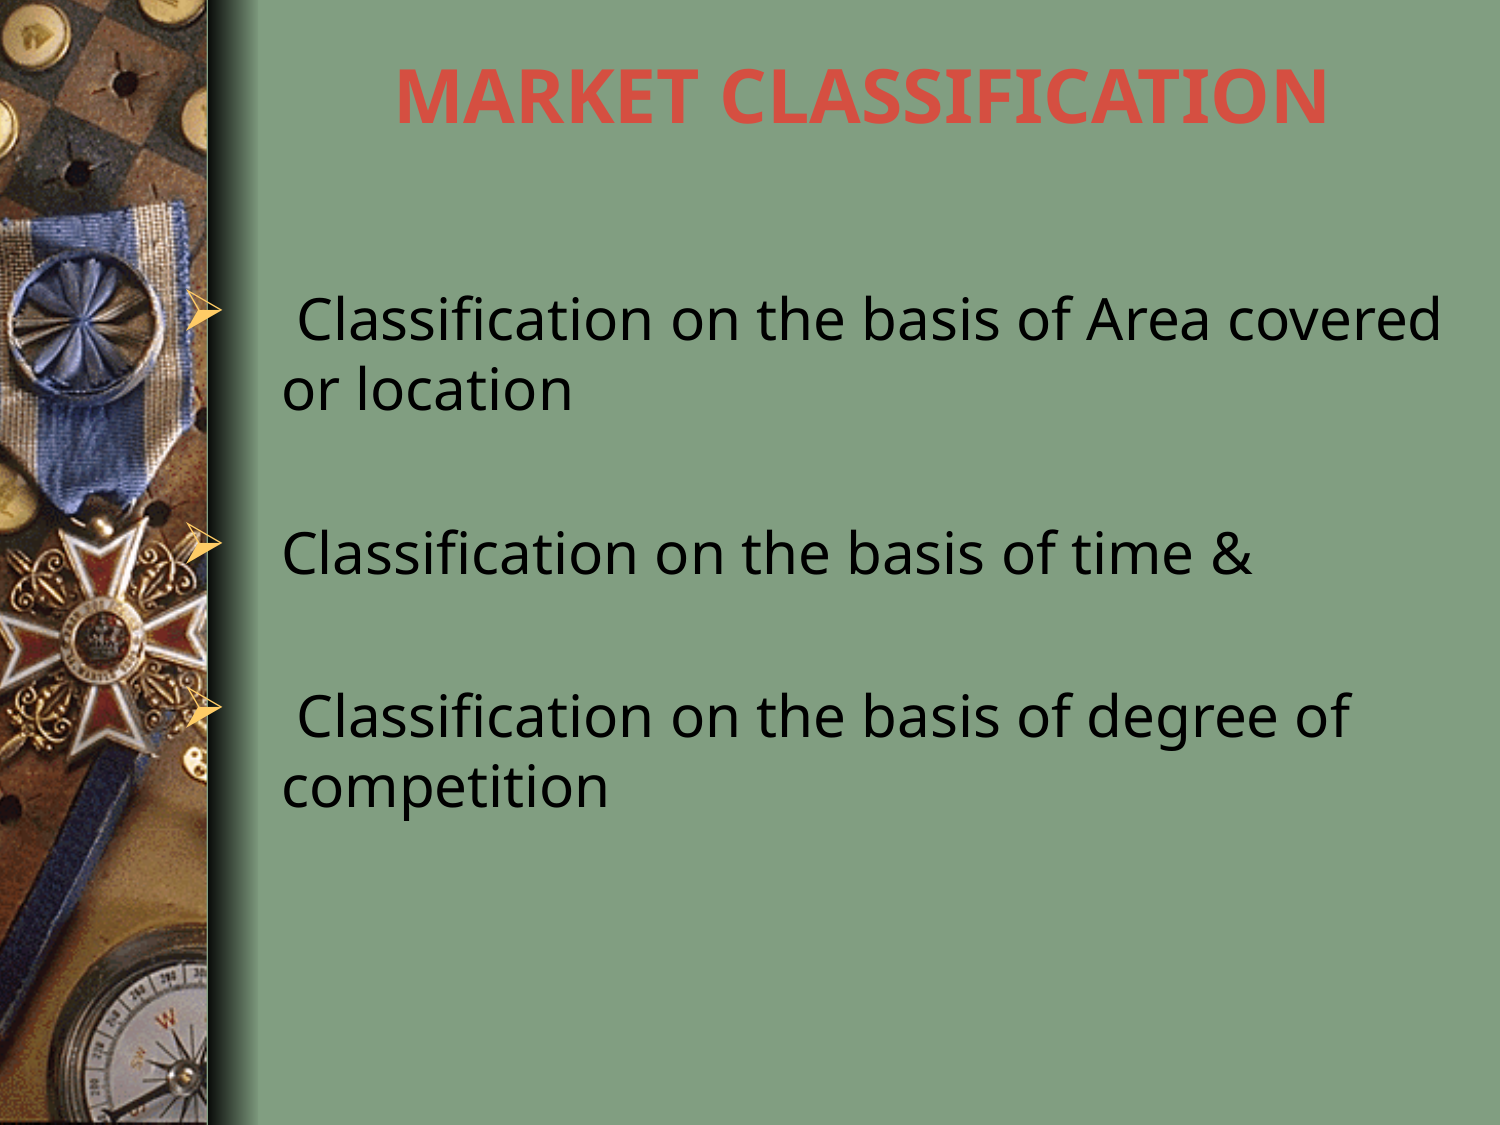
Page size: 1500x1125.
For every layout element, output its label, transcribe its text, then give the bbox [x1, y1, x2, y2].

list Classification on the basis of Area covered or location Classification on the basis of time & Classification on the basis of degree of competition [162, 274, 1463, 1051]
title MARKET CLASSIFICATION [224, 0, 1500, 188]
picture [0, 0, 207, 1125]
